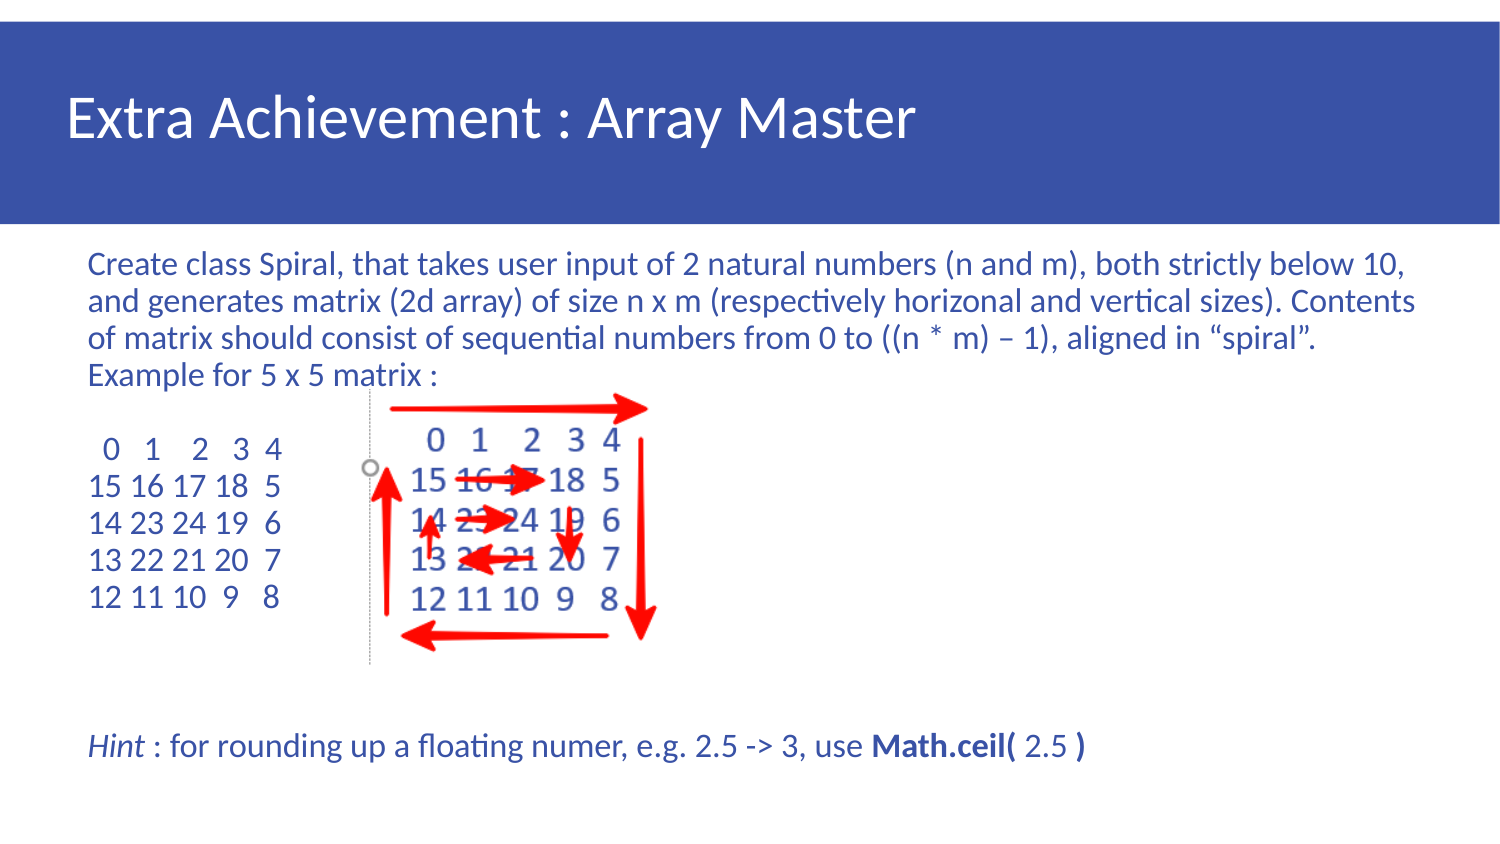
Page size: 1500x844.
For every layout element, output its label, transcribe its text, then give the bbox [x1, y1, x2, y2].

list Create class Spiral, that takes user input of 2 natural numbers (n and m), both strictly below 10, and generates matrix (2d array) of size n x m (respectively horizonal and vertical sizes). Contents of matrix should consist of sequential numbers from 0 to ((n * m) – 1), aligned in “spiral”. Example for 5 x 5 matrix : 0 1 2 3 4 15 16 17 18 5 14 23 24 19 6 13 22 21 20 7 12 11 10 9 8 Hint : for rounding up a floating numer, e.g. 2.5 -> 3, use Math.ceil( 2.5 ) [51, 189, 1449, 792]
title Extra Achievement : Array Master [51, 72, 1449, 167]
picture [357, 389, 661, 666]
